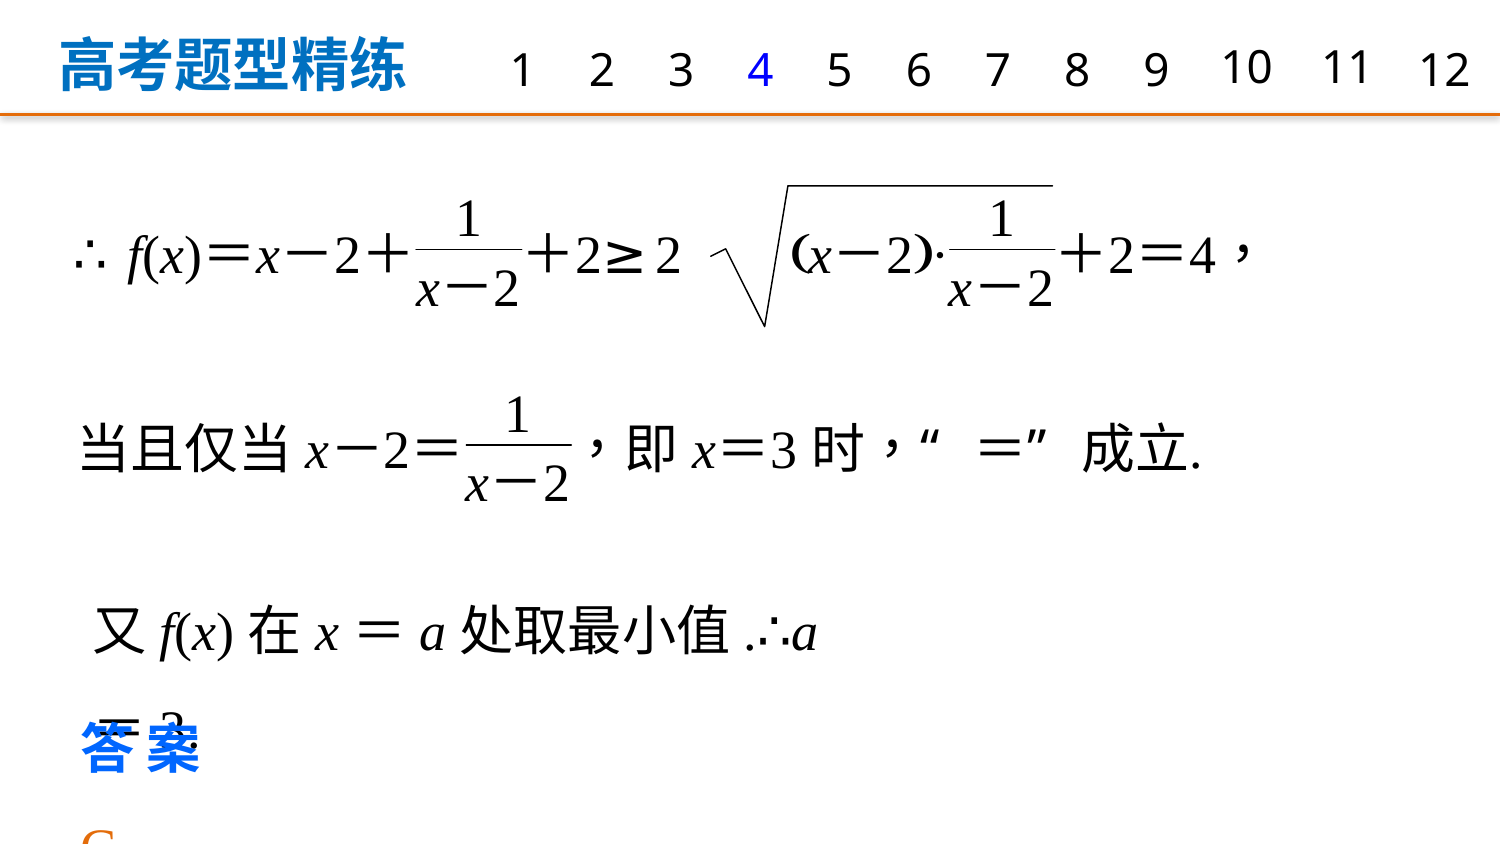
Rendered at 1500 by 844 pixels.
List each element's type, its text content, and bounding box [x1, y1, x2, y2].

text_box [76, 384, 1355, 585]
text_box 5 [804, 36, 875, 106]
text_box 3 [646, 36, 716, 106]
text_box 高考题型精练 [43, 20, 423, 105]
text_box 8 [1042, 36, 1113, 106]
text_box 12 [1402, 36, 1486, 106]
text_box 又f(x)在x＝a处取最小值.∴a＝3. [77, 593, 839, 670]
text_box 2 [567, 36, 637, 106]
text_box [73, 184, 1352, 385]
text_box 1 [488, 36, 558, 106]
text_box 10 [1201, 36, 1293, 101]
text_box 9 [1121, 36, 1192, 106]
text_box 6 [884, 36, 954, 106]
text_box 4 [725, 36, 796, 106]
text_box 7 [963, 36, 1033, 106]
text_box 11 [1301, 36, 1394, 101]
text_box 答案 C [65, 674, 295, 788]
